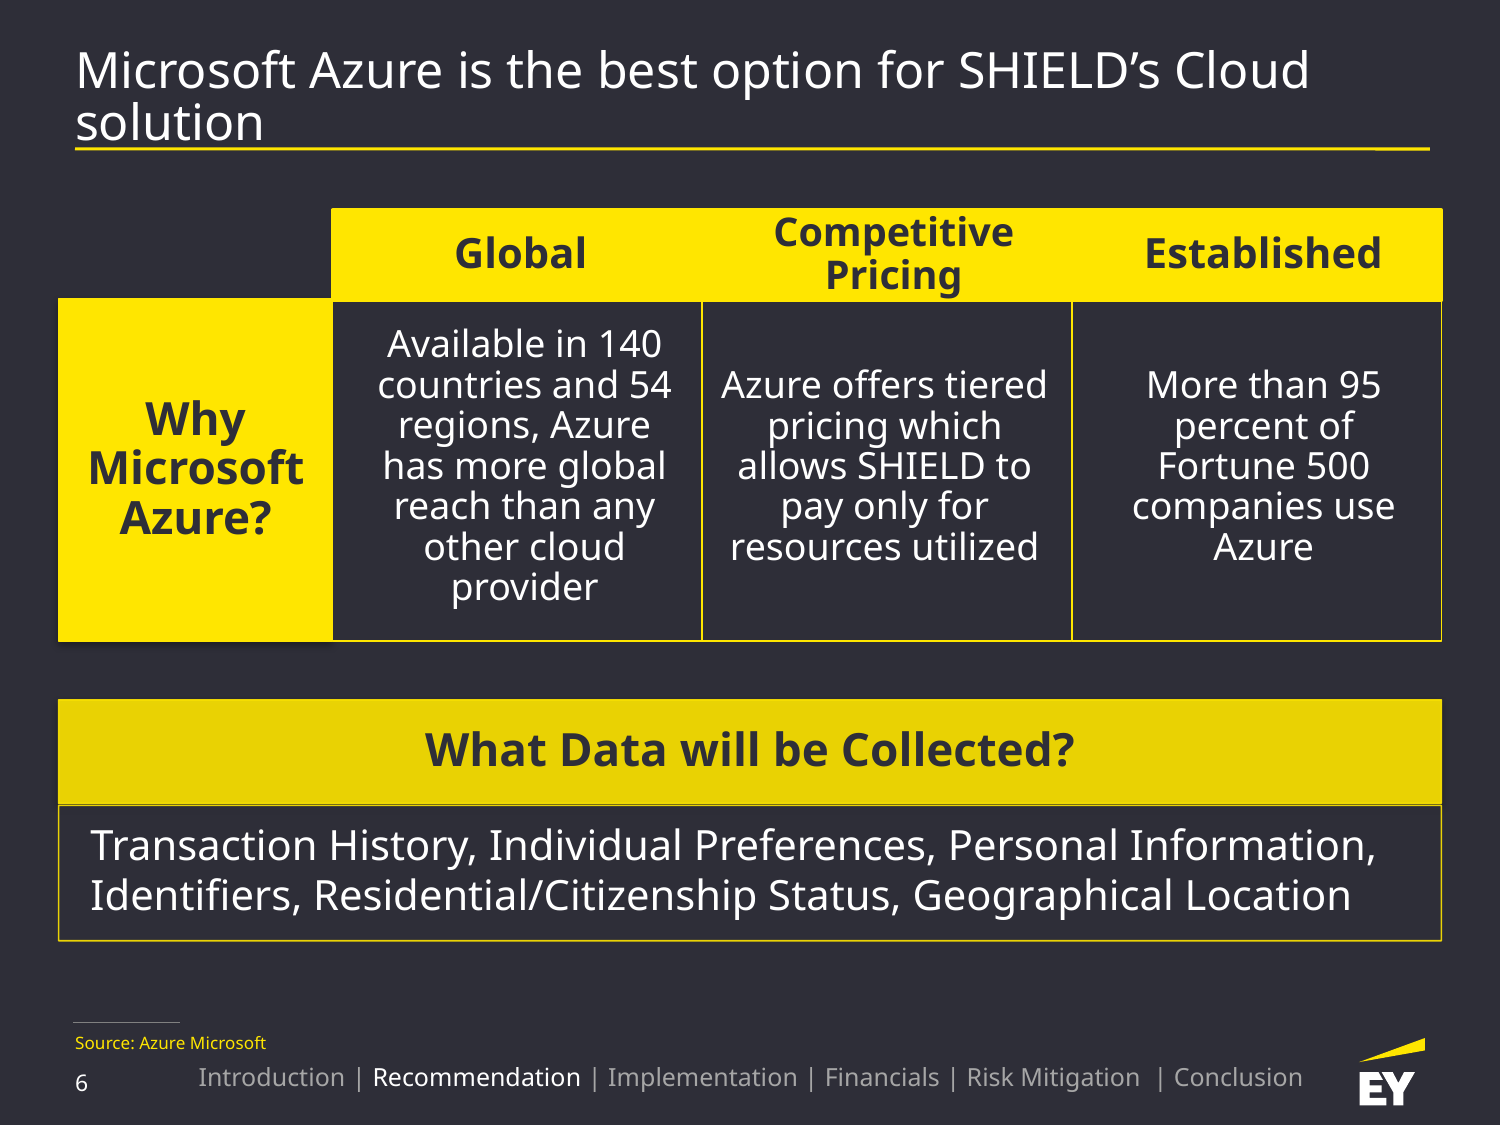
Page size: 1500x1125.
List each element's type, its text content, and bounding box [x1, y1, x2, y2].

text_box Global [331, 208, 711, 302]
title Microsoft Azure is the best option for SHIELD’s Cloud solution [75, 48, 1425, 146]
text_box Established [1083, 208, 1443, 302]
text_box Competitive Pricing [711, 208, 1083, 302]
text_box More than 95 percent of Fortune 500 companies use Azure [1071, 302, 1442, 642]
text_box Why Microsoft Azure? [58, 298, 332, 642]
text_box Source: Azure Microsoft [74, 1032, 714, 1048]
text_box What Data will be Collected? [58, 699, 1442, 804]
text_box Azure offers tiered pricing which allows SHIELD to pay only for resources utilized [703, 302, 1071, 642]
text_box Available in 140 countries and 54 regions, Azure has more global reach than any other cloud provider [332, 302, 703, 642]
text_box Transaction History, Individual Preferences, Personal Information, Identifiers, Residential/Citizenship Status, Geographical Location [58, 805, 1442, 942]
text_box Introduction | Recommendation | Implementation | Financials | Risk Mitigation | Conclusion [183, 1053, 1500, 1114]
slide_number 6 [75, 1068, 183, 1099]
